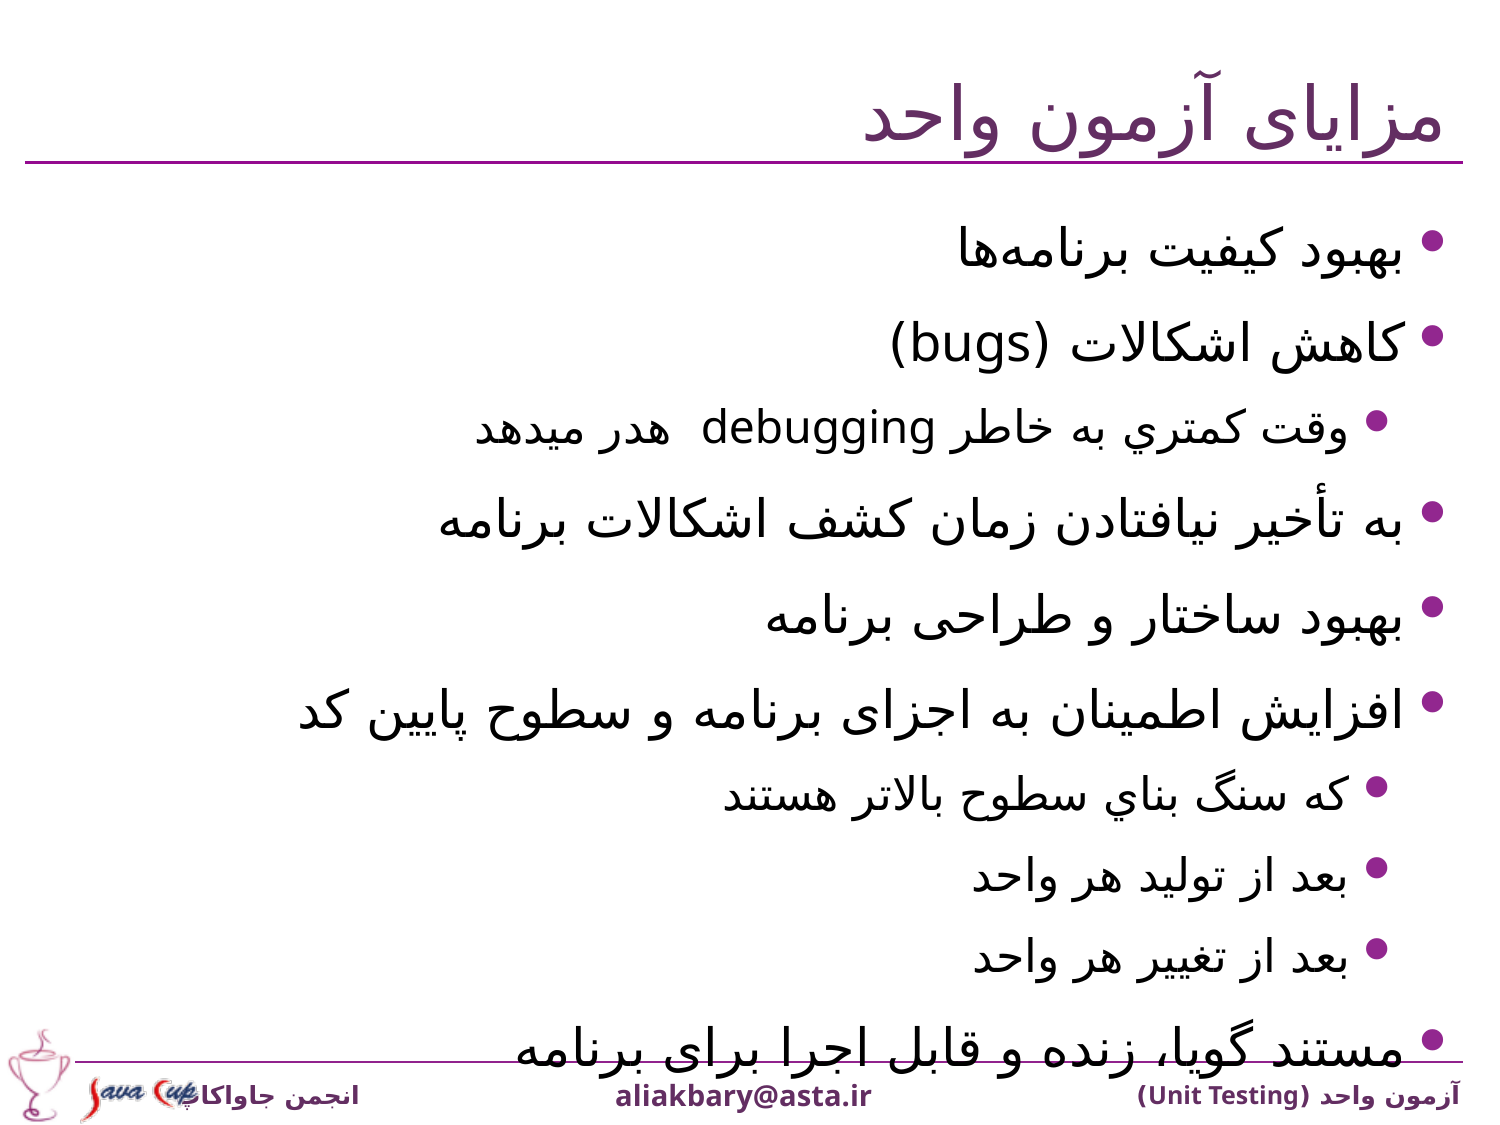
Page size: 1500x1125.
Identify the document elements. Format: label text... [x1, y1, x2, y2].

title مزايای آزمون واحد [24, 37, 1463, 163]
picture [6, 1028, 75, 1125]
list بهبود کيفيت برنامه‌ها کاهش اشکالات (bugs) وقت كمتري به خاطر debugging هدر ميدهد به تأخير نيافتادن زمان کشف اشکالات برنامه بهبود ساختار و طراحی برنامه افزايش اطمينان به اجزای برنامه و سطوح پايين کد كه سنگ بناي سطوح بالاتر هستند بعد از توليد هر واحد بعد از تغيير هر واحد مستند گويا، زنده و قابل اجرا برای برنامه [24, 187, 1463, 1088]
picture [79, 1088, 200, 1125]
